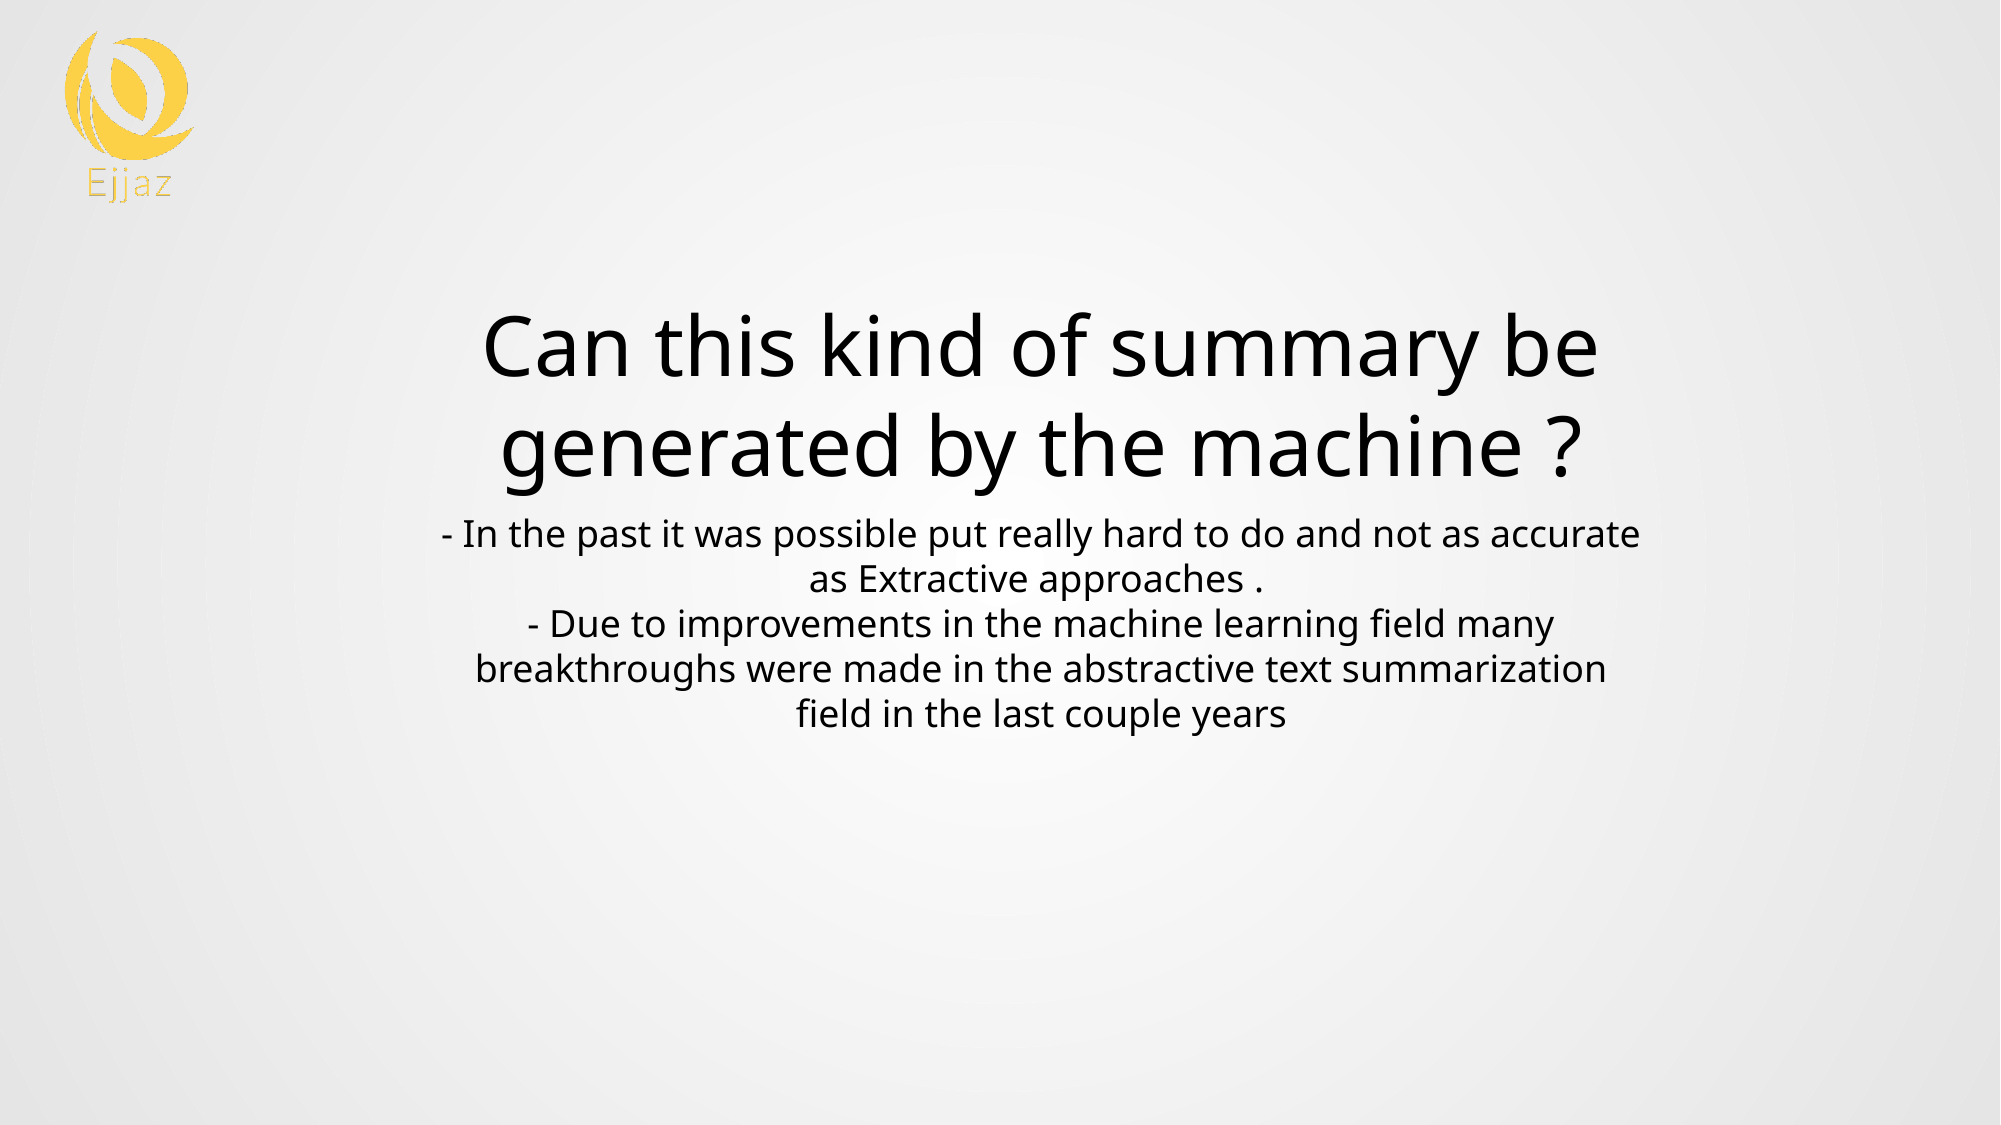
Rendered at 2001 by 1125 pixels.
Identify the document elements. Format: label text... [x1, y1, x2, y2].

text_box - In the past it was possible put really hard to do and not as accurate as Extractive approaches . - Due to improvements in the machine learning field many breakthroughs were made in the abstractive text summarization field in the last couple years [419, 502, 1664, 743]
picture [62, 23, 196, 213]
text_box Can this kind of summary be generated by the machine ? [453, 285, 1630, 501]
